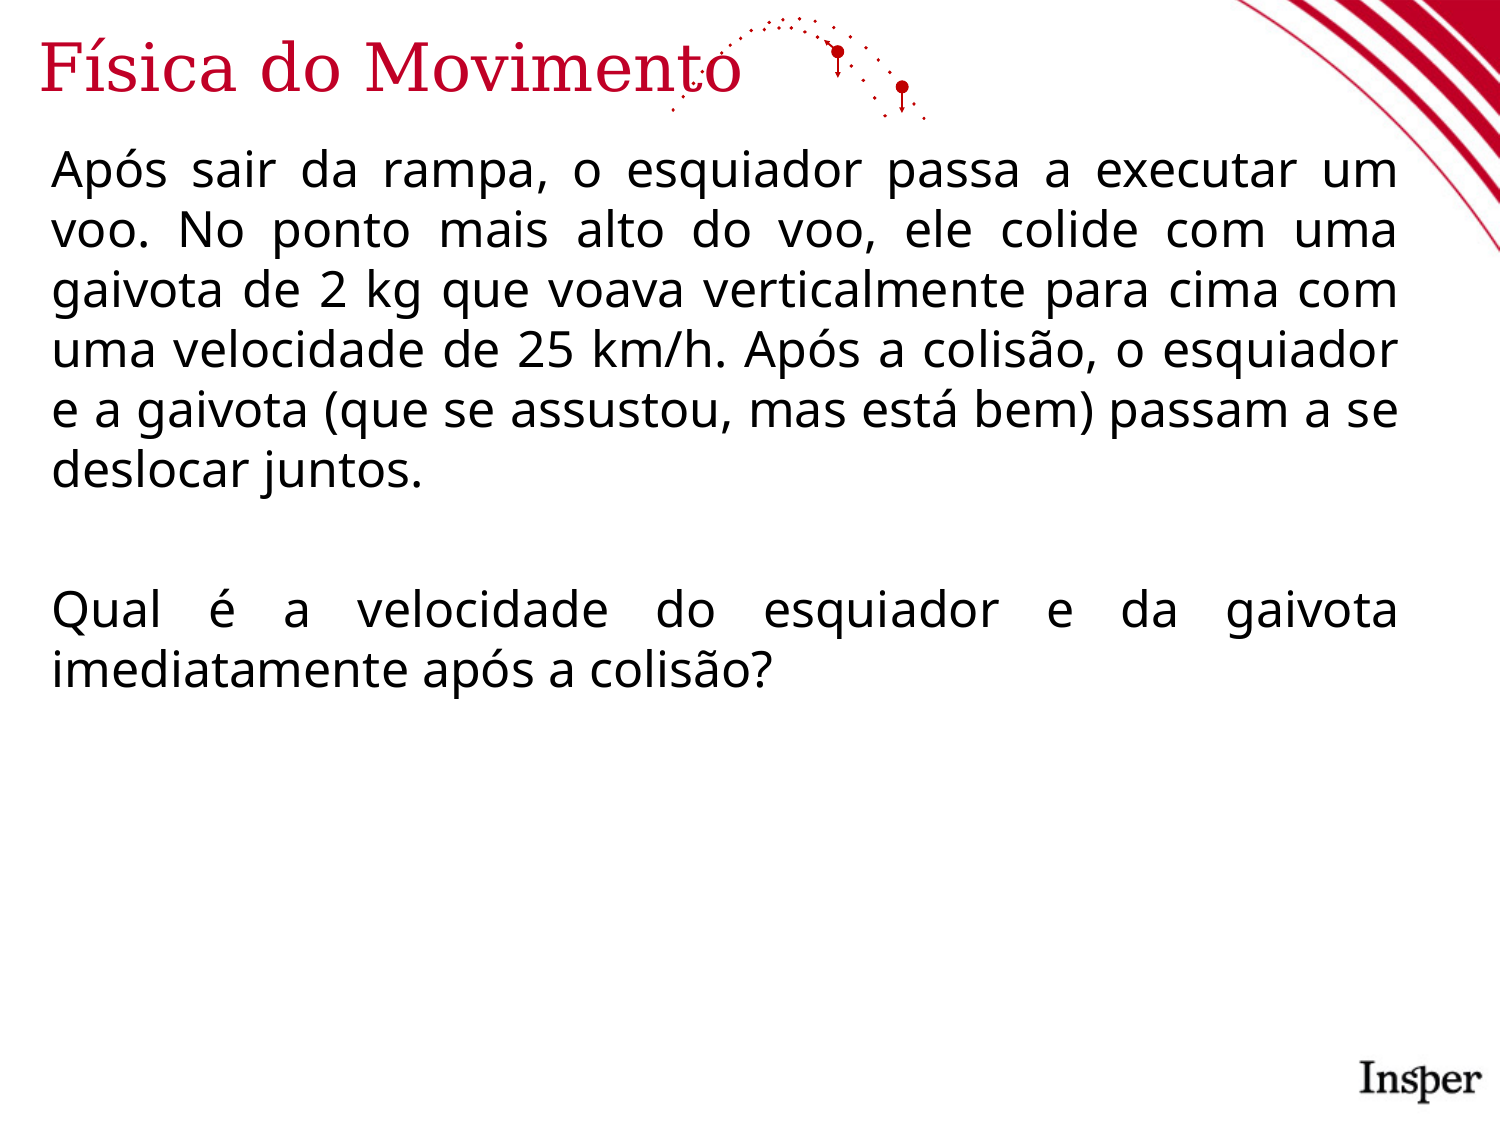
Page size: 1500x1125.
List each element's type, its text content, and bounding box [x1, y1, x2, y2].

text_box Física do Movimento [23, 17, 669, 119]
picture [0, 0, 1500, 1125]
text_box Física do Movimento [927, 17, 1374, 119]
list Após sair da rampa, o esquiador passa a executar um voo. No ponto mais alto do voo, ele colide com uma gaivota de 2 kg que voava verticalmente para cima com uma velocidade de 25 km/h. Após a colisão, o esquiador e a gaivota (que se assustou, mas está bem) passam a se deslocar juntos. Qual é a velocidade do esquiador e da gaivota imediatamente após a colisão? [36, 130, 1415, 905]
